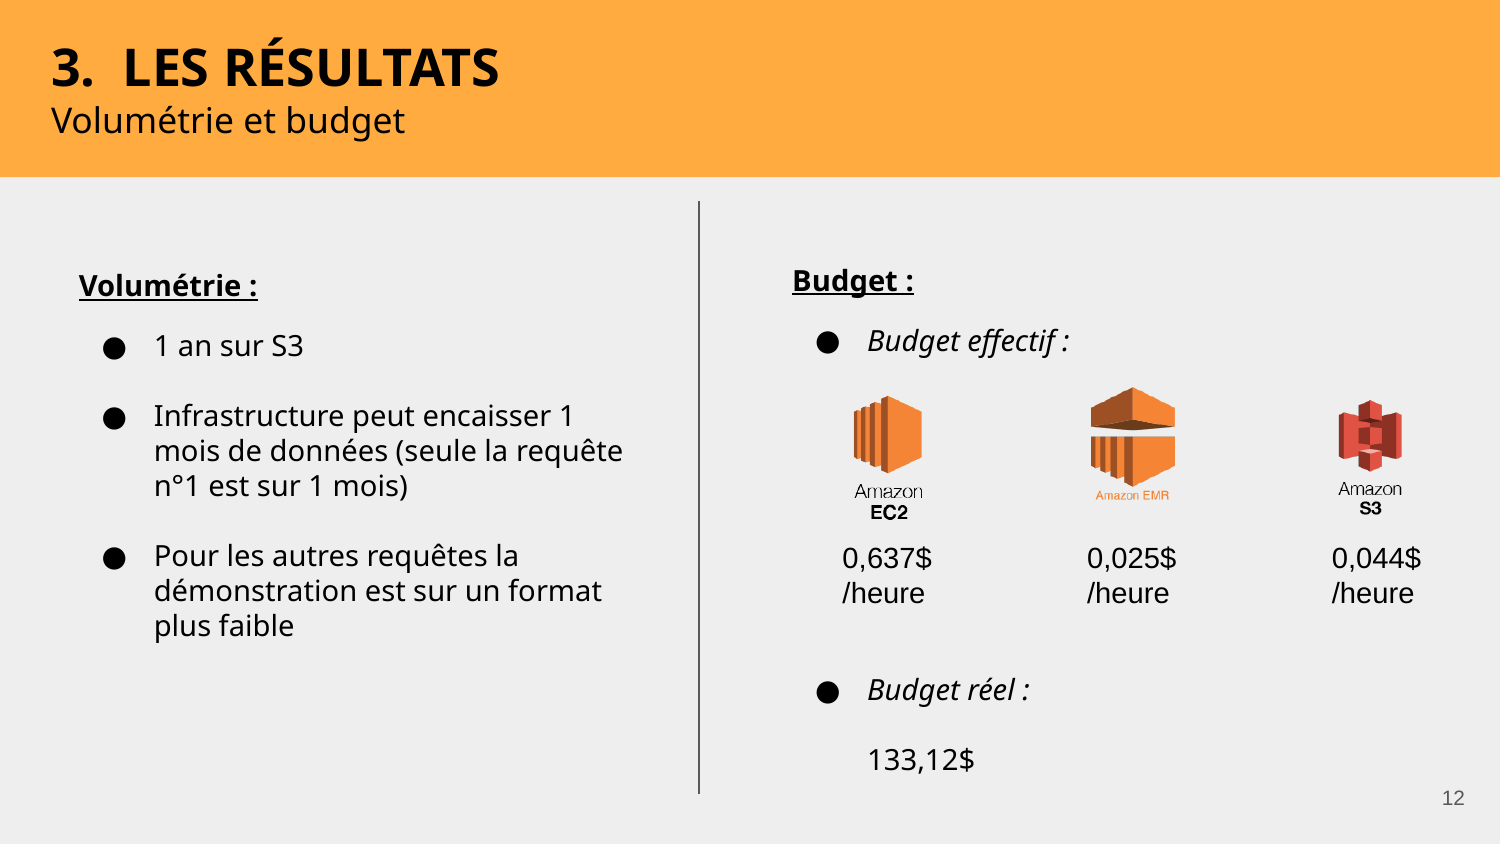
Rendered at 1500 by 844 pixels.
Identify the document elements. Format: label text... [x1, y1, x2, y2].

picture [760, 375, 1015, 539]
text_box [0, 0, 1500, 178]
picture [1318, 392, 1422, 522]
text_box 0,025$/heure [1072, 524, 1193, 624]
picture [1019, 385, 1246, 505]
text_box Budget : Budget effectif : Budget réel : 133,12$ [777, 512, 1167, 792]
text_box 0,637$/heure [827, 546, 948, 624]
slide_number ‹#› [1389, 764, 1480, 830]
title Volumétrie et budget [35, 83, 1434, 178]
text_box 3. LES RÉSULTATS [35, 19, 1137, 83]
text_box Budget : Budget effectif : Budget réel : 133,12$ [777, 246, 1167, 385]
text_box Volumétrie : 1 an sur S3 Infrastructure peut encaisser 1 mois de données (seule la requête n°1 est sur 1 mois) Pour les autres requêtes la démonstration est sur un format plus faible [63, 252, 660, 693]
text_box 0,044$/heure [1316, 524, 1437, 659]
text_box [0, 178, 1500, 844]
